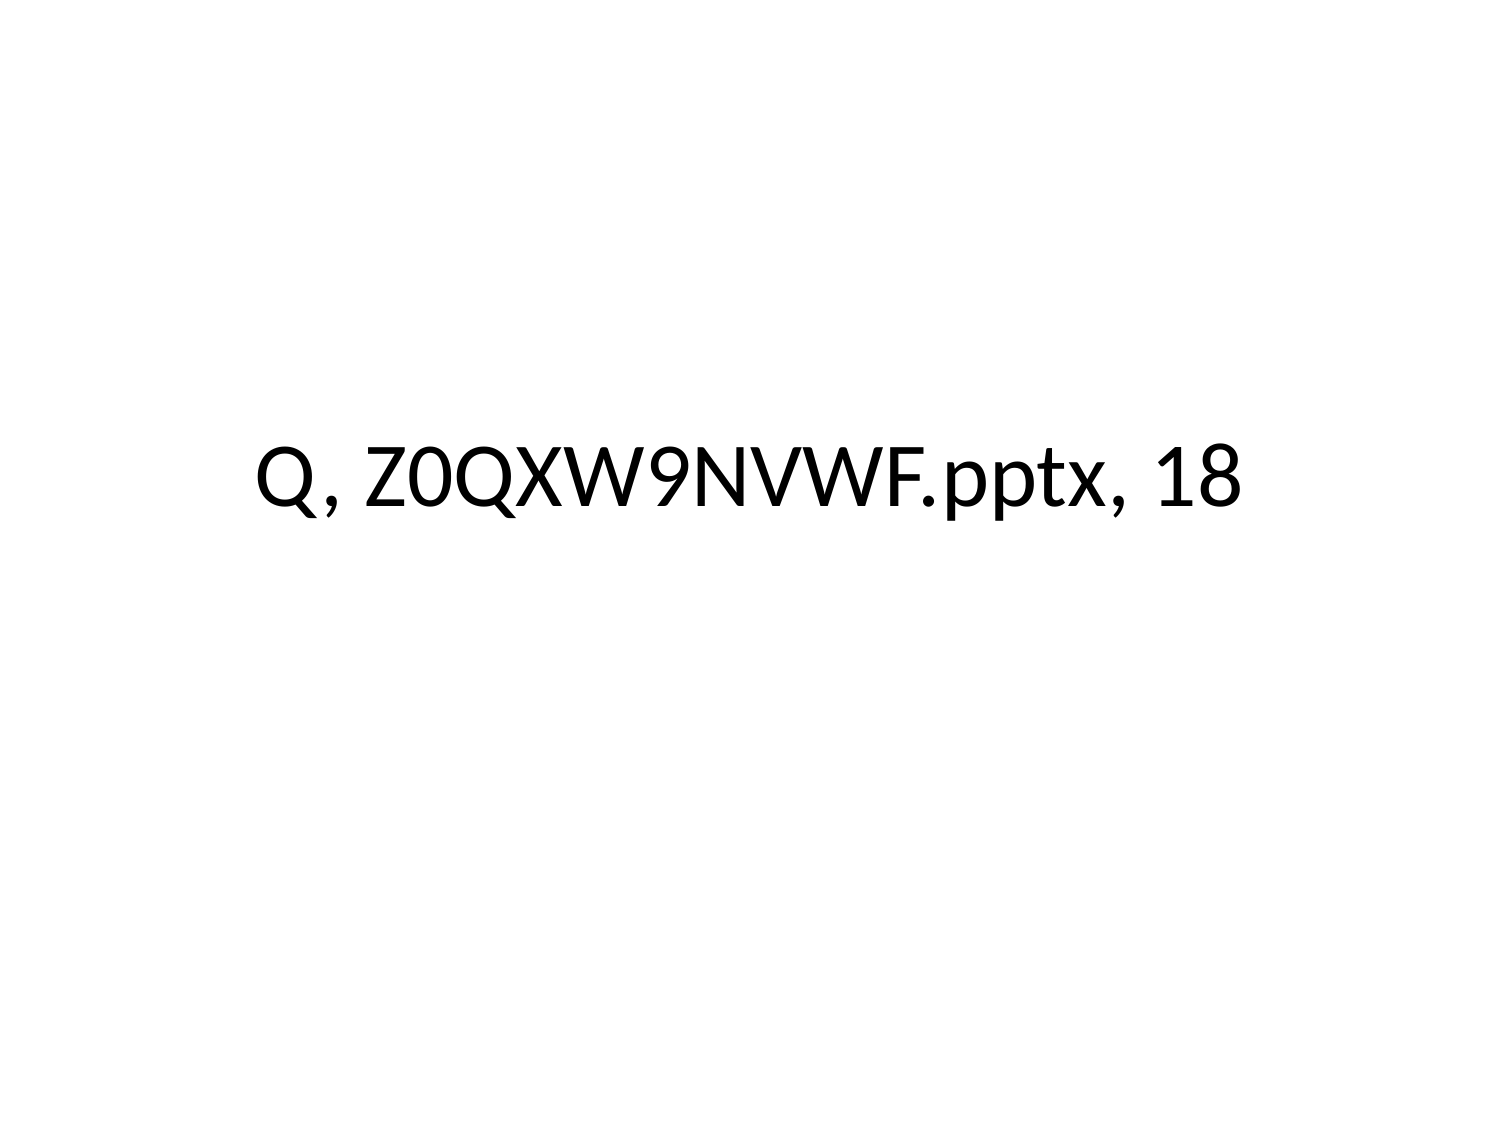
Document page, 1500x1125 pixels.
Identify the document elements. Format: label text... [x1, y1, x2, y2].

title Q, Z0QXW9NVWF.pptx, 18 [112, 349, 1388, 591]
